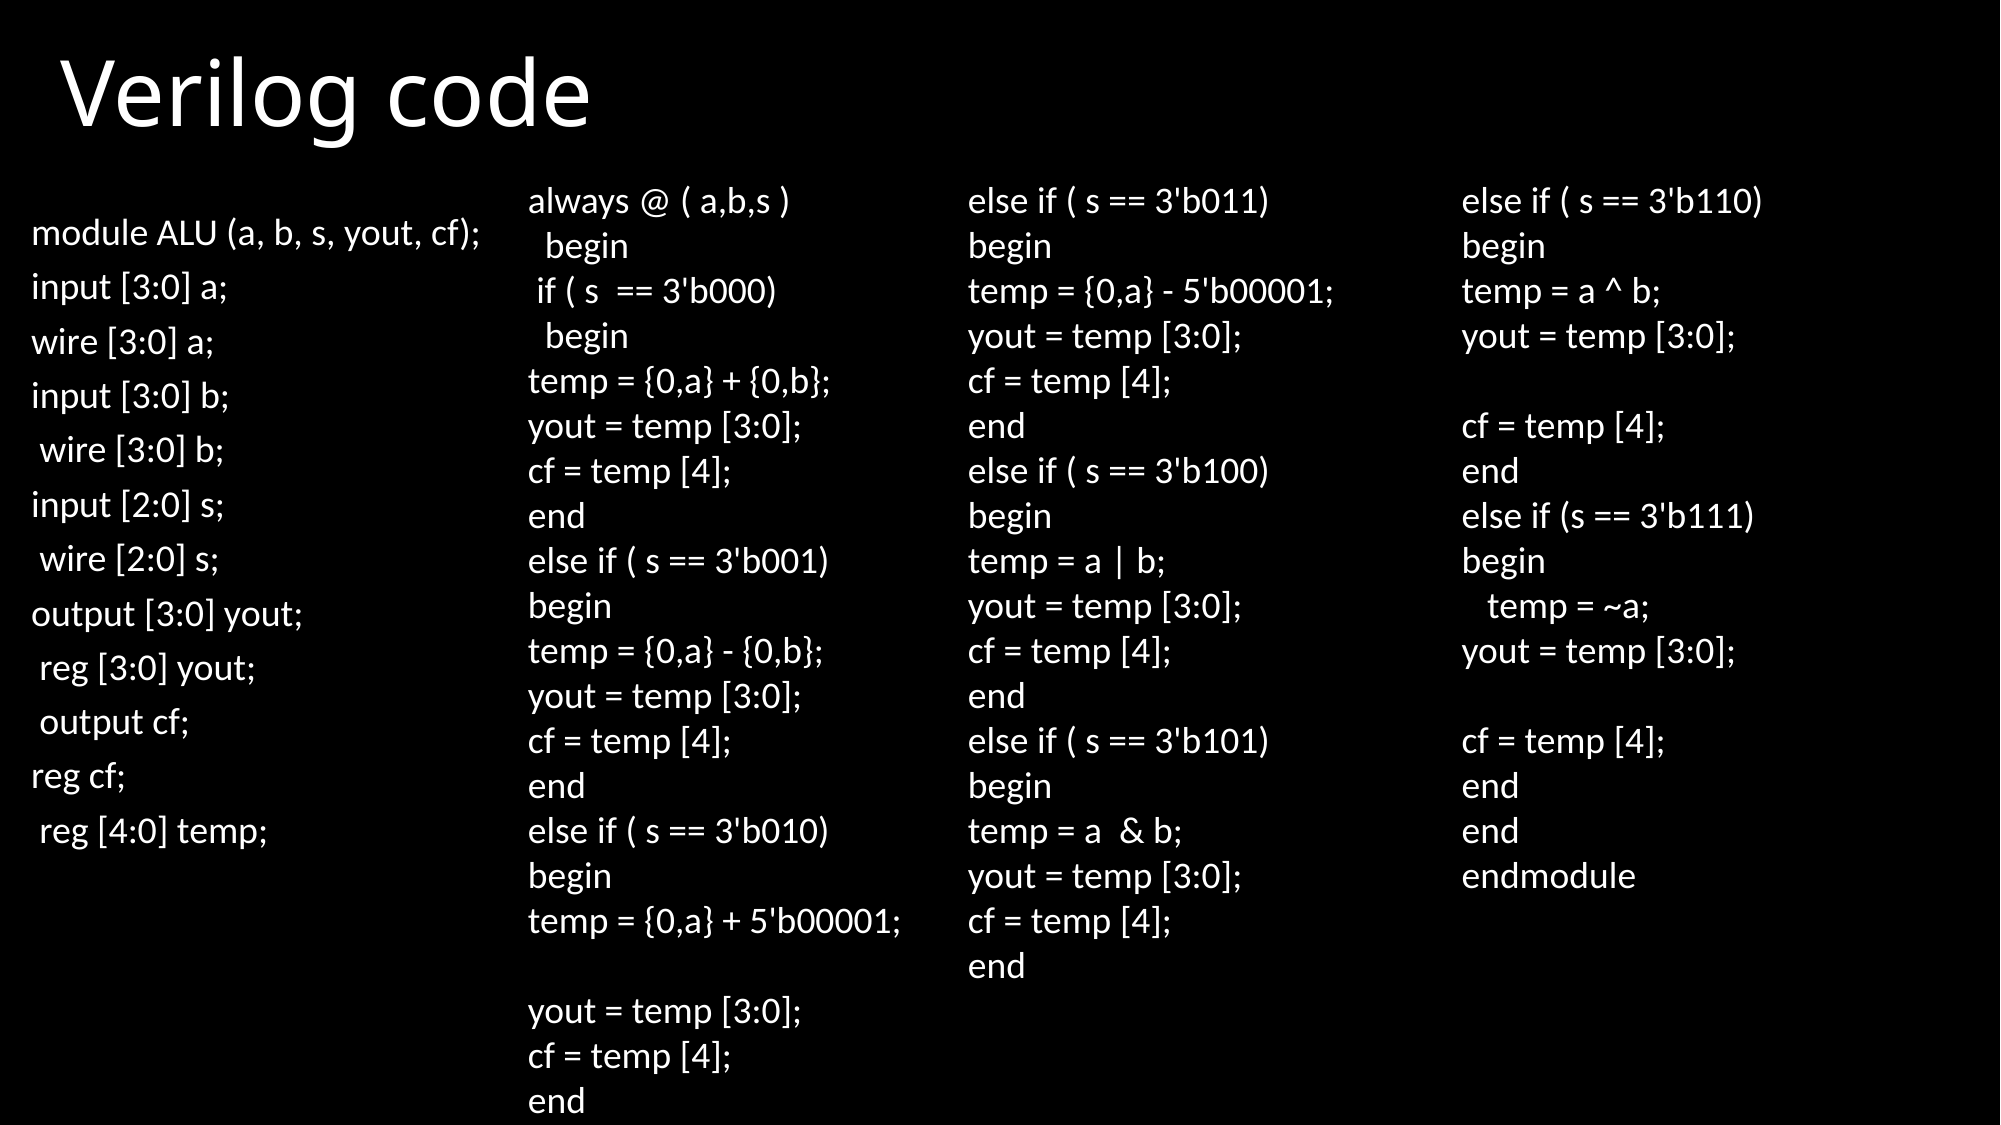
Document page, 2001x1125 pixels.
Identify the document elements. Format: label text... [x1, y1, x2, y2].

text_box always @ ( a,b,s ) begin if ( s == 3'b000) begin temp = {0,a} + {0,b}; yout = temp [3:0]; cf = temp [4]; end else if ( s == 3'b001) begin temp = {0,a} - {0,b}; yout = temp [3:0]; cf = temp [4]; end else if ( s == 3'b010) begin temp = {0,a} + 5'b00001; yout = temp [3:0]; cf = temp [4]; end [513, 168, 1000, 1125]
text_box else if ( s == 3'b011) begin temp = {0,a} - 5'b00001; yout = temp [3:0]; cf = temp [4]; end else if ( s == 3'b100) begin temp = a | b; yout = temp [3:0]; cf = temp [4]; end else if ( s == 3'b101) begin temp = a & b; yout = temp [3:0]; cf = temp [4]; end [953, 168, 1522, 994]
title Verilog code [45, 0, 1771, 205]
list module ALU (a, b, s, yout, cf); input [3:0] a; wire [3:0] a; input [3:0] b; wire [3:0] b; input [2:0] s; wire [2:0] s; output [3:0] yout; reg [3:0] yout; output cf; reg cf; reg [4:0] temp; [15, 205, 513, 920]
text_box else if ( s == 3'b110) begin temp = a ^ b; yout = temp [3:0]; cf = temp [4]; end else if (s == 3'b111) begin temp = ~a; yout = temp [3:0]; cf = temp [4]; end end endmodule [1446, 168, 1863, 949]
